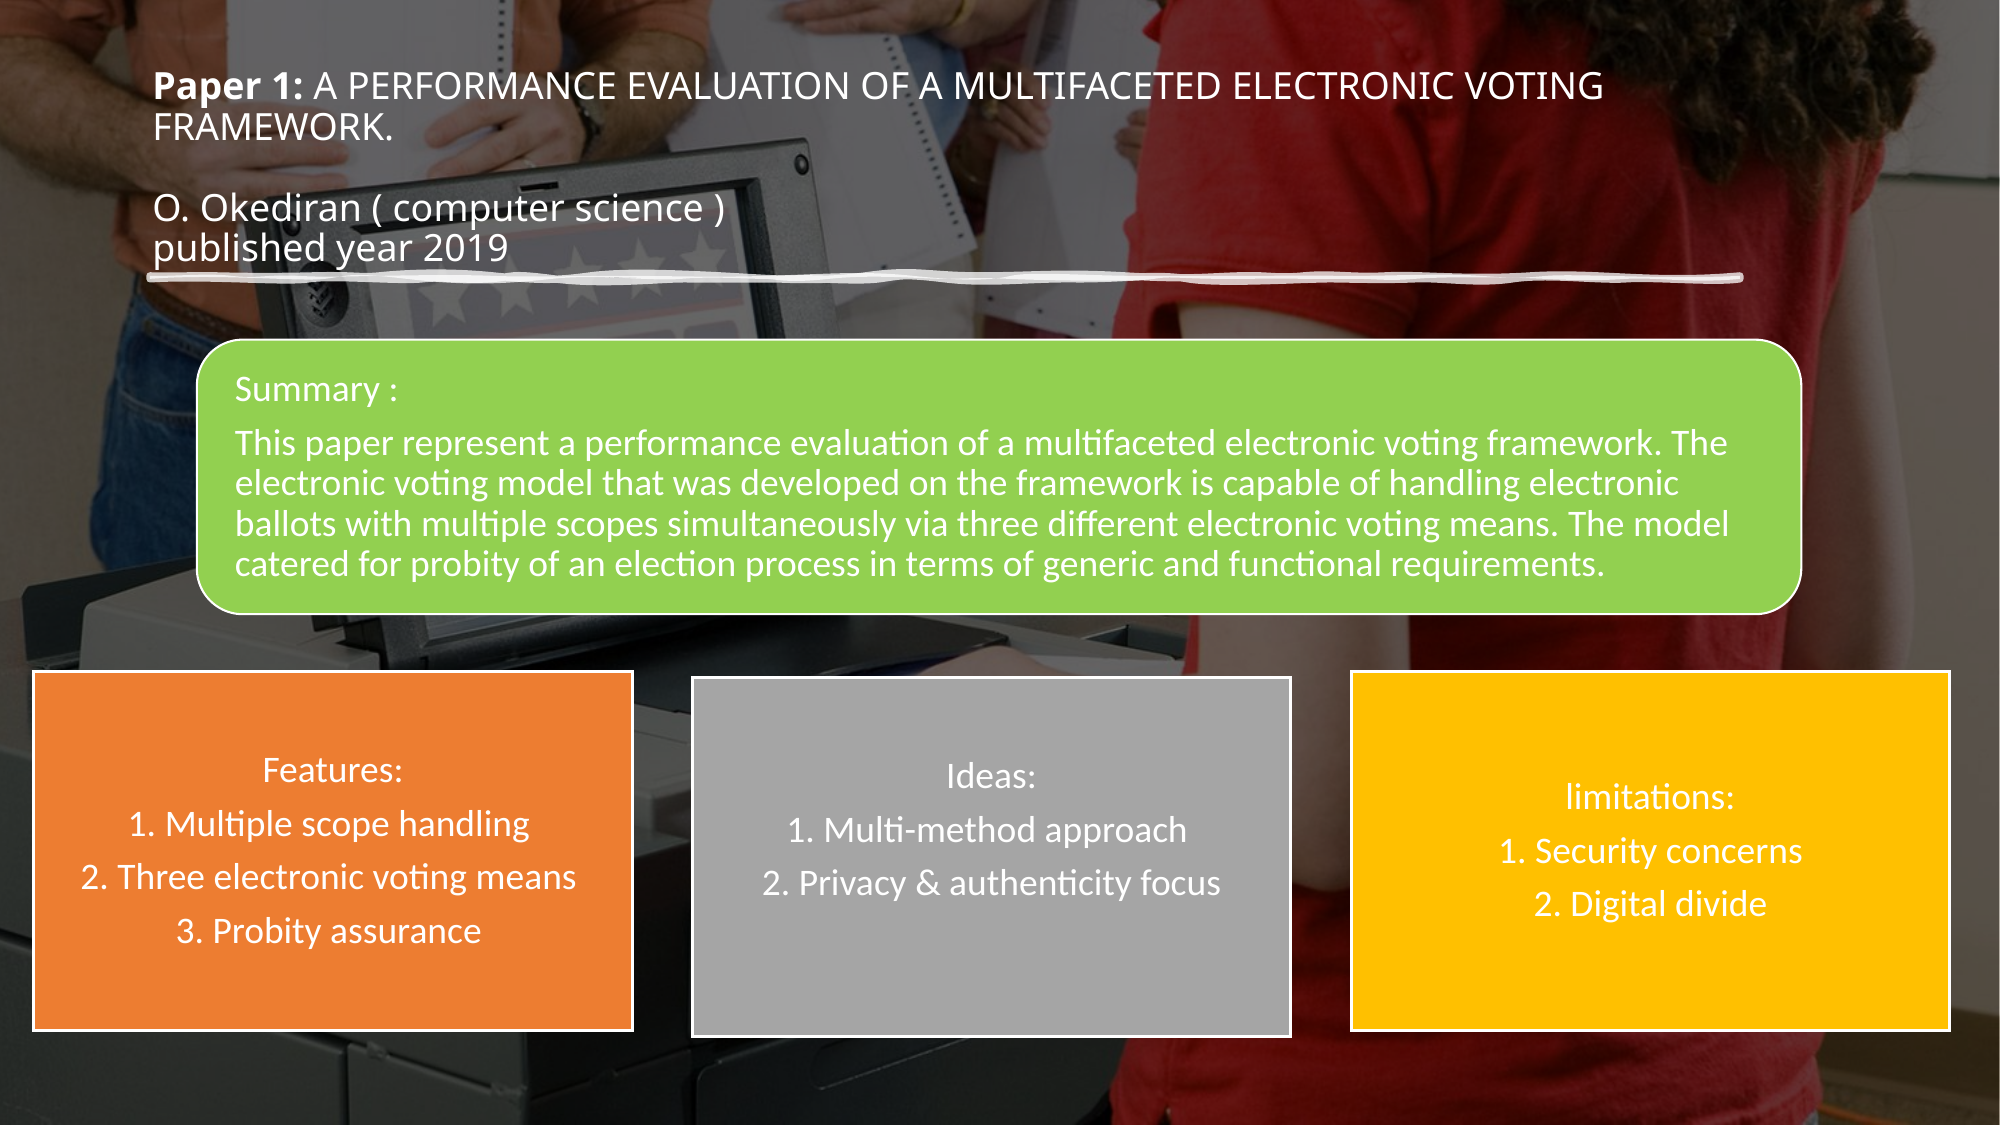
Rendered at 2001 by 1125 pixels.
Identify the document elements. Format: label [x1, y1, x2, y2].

picture [0, 0, 2000, 1125]
text_box [196, 32, 1802, 922]
list [33, 639, 1950, 1063]
text_box [105, 395, 1935, 1028]
